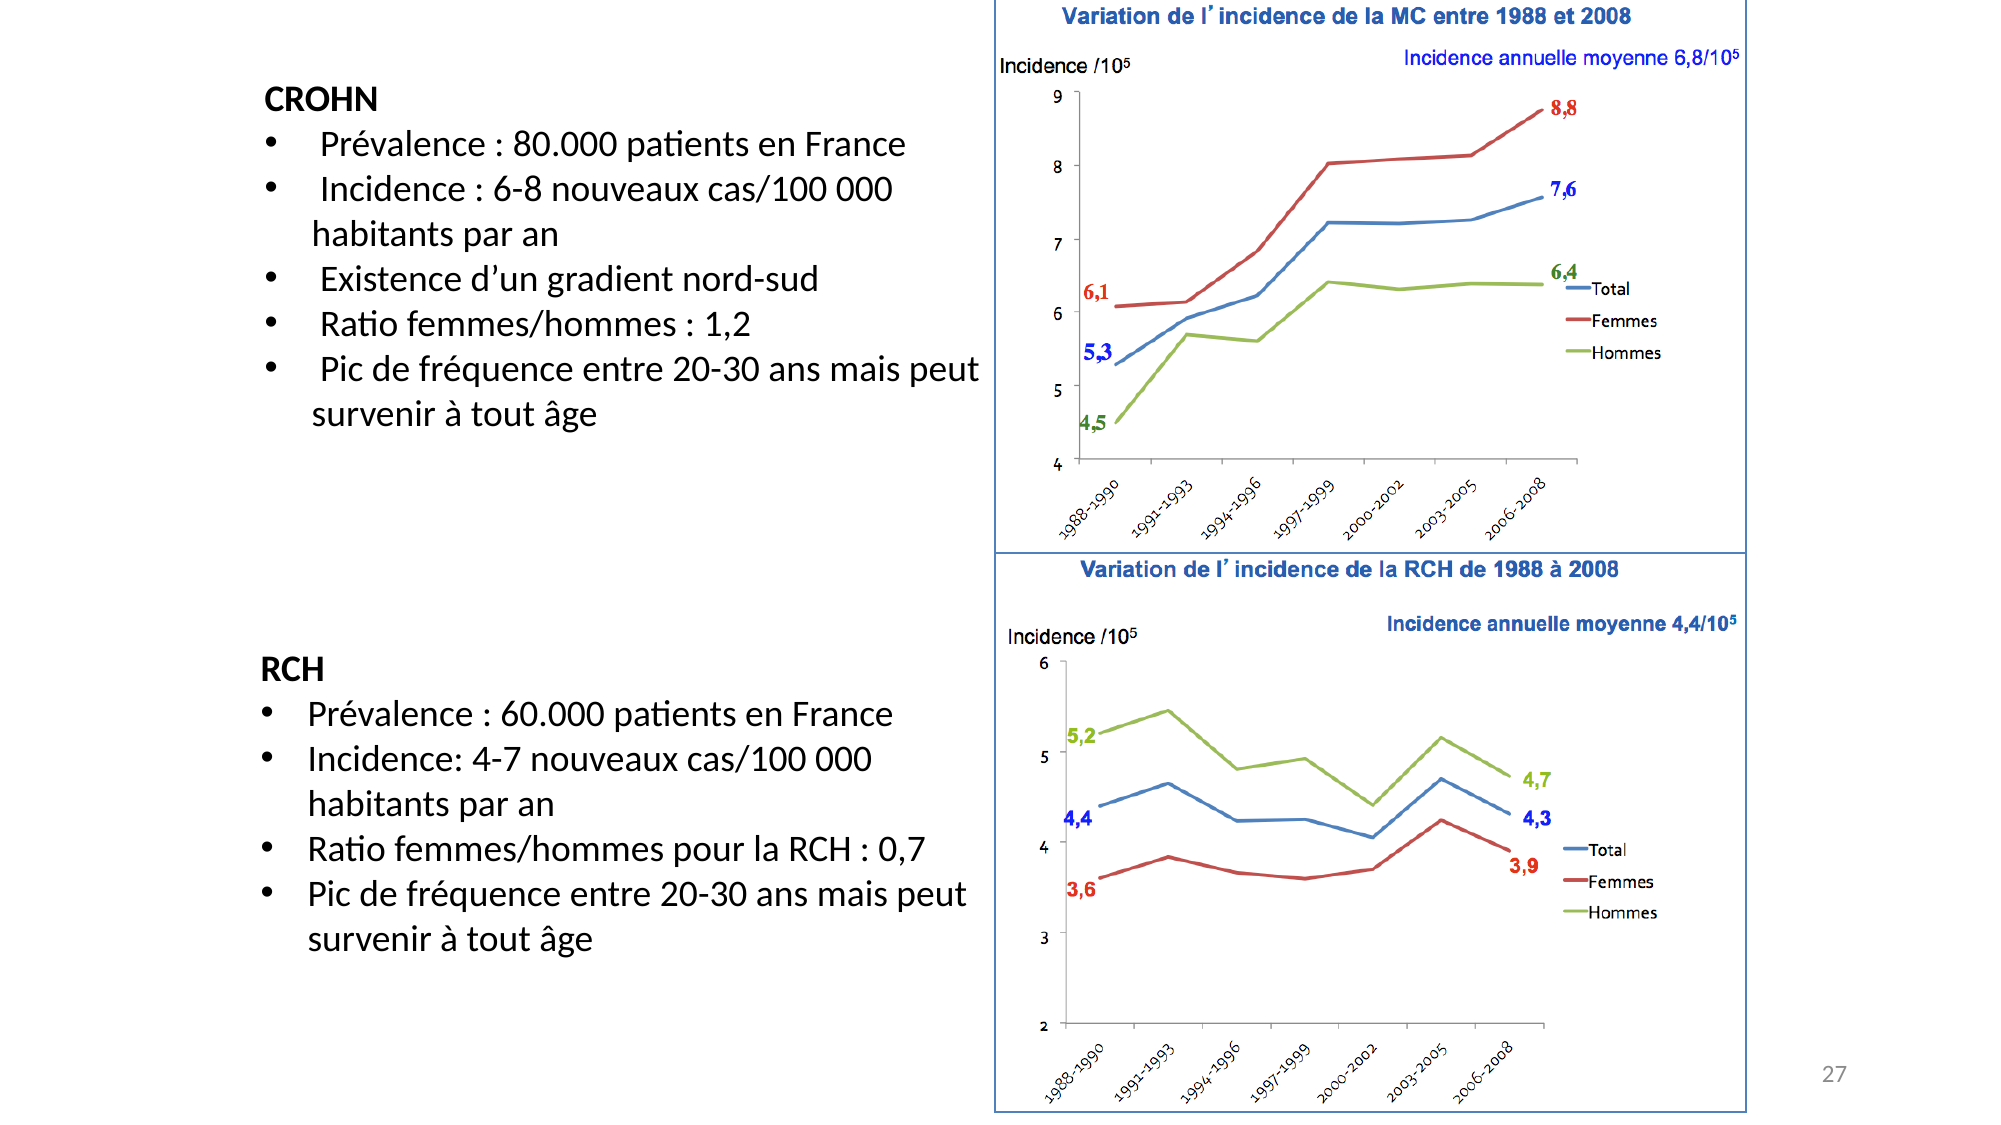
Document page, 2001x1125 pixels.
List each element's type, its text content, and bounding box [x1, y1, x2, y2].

text_box RCH Prévalence : 60.000 patients en France Incidence: 4-7 nouveaux cas/100 000 habitants par an Ratio femmes/hommes pour la RCH : 0,7 Pic de fréquence entre 20-30 ans mais peut survenir à tout âge [245, 636, 995, 967]
slide_number 27 [1746, 1042, 1863, 1103]
text_box CROHN Prévalence : 80.000 patients en France Incidence : 6-8 nouveaux cas/100 000 habitants par an Existence d’un gradient nord-sud Ratio femmes/hommes : 1,2 Pic de fréquence entre 20-30 ans mais peut survenir à tout âge [249, 66, 995, 442]
picture [995, 0, 1746, 1112]
